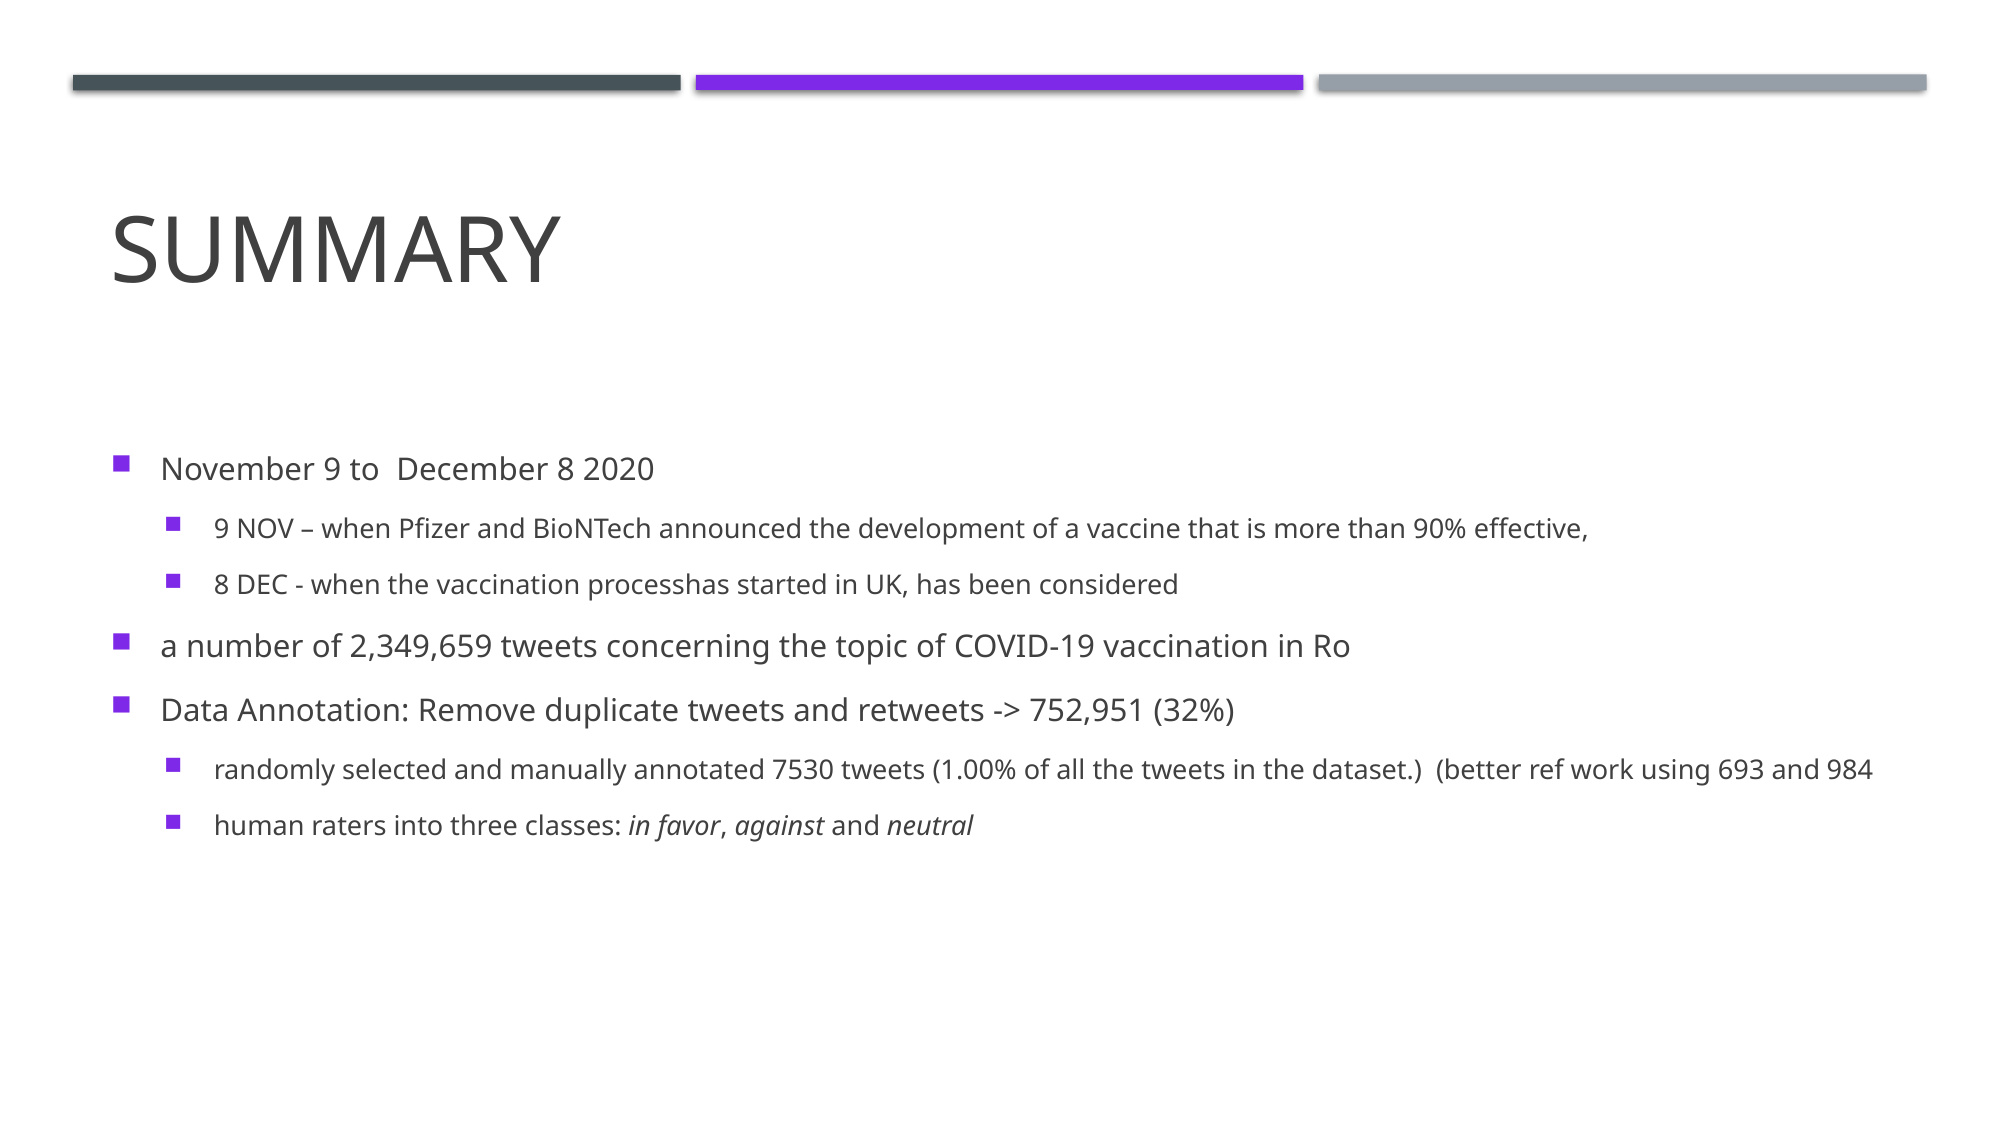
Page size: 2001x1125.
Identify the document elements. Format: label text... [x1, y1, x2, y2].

list November 9 to December 8 2020 9 NOV – when Pfizer and BioNTech announced the development of a vaccine that is more than 90% effective, 8 DEC - when the vaccination processhas started in UK, has been considered a number of 2,349,659 tweets concerning the topic of COVID-19 vaccination in Ro Data Annotation: Remove duplicate tweets and retweets -> 752,951 (32%) randomly selected and manually annotated 7530 tweets (1.00% of all the tweets in the dataset.) (better ref work using 693 and 984 human raters into three classes: in favor, against and neutral [95, 383, 1905, 981]
title Summary [95, 115, 1905, 311]
